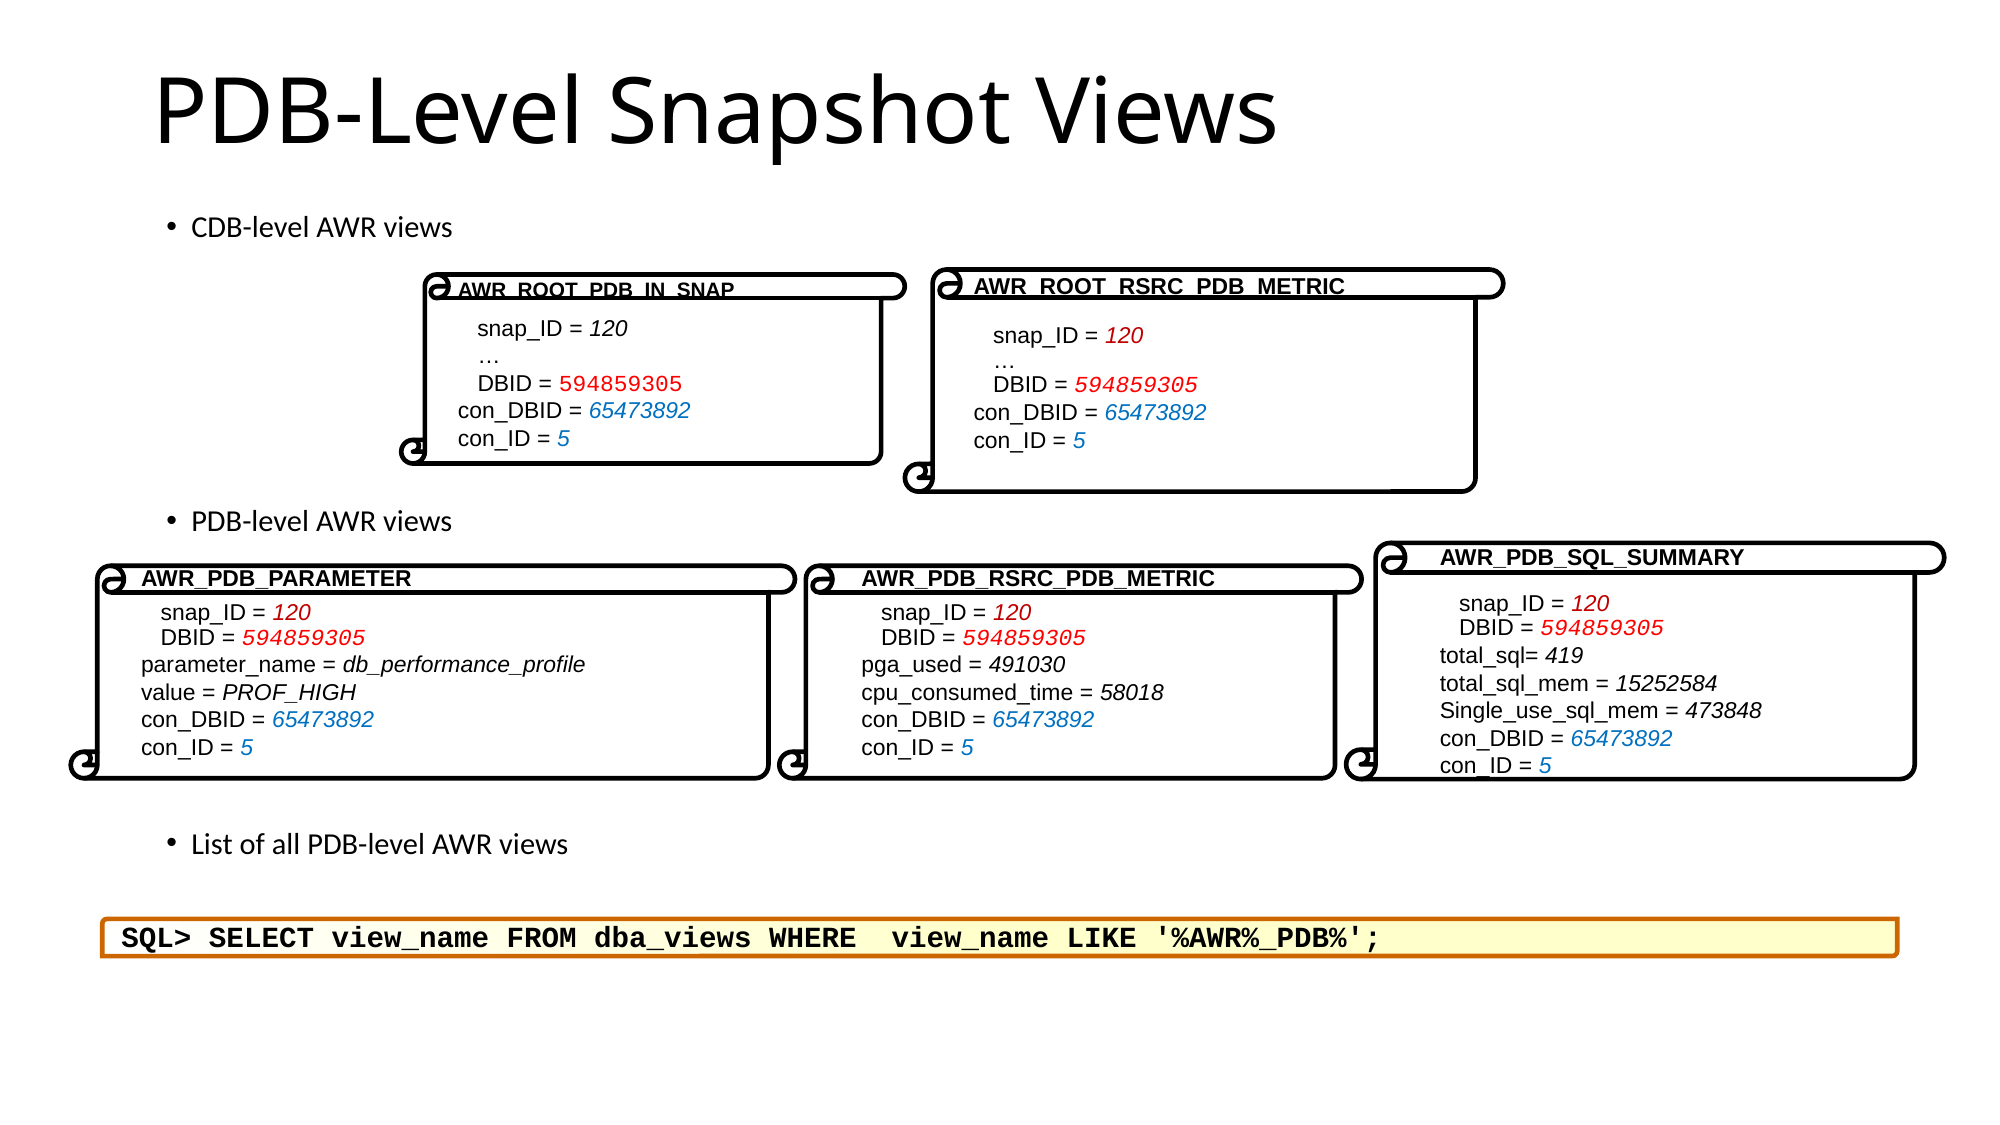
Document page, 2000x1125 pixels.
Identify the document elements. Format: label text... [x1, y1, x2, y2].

text_box AWR_PDB_RSRC_PDB_METRIC snap_ID = 120 DBID = 594859305 pga_used = 491030 cpu_consumed_time = 58018 con_DBID = 65473892 con_ID = 5 [846, 559, 1367, 768]
title PDB-Level Snapshot Views [137, 59, 1862, 203]
text_box SQL> SELECT view_name FROM dba_views WHERE view_name LIKE '%AWR%_PDB%'; [102, 918, 1898, 957]
text_box [904, 269, 1504, 492]
text_box AWR_ROOT_PDB_IN_SNAP snap_ID = 120 … DBID = 594859305 con_DBID = 65473892 con_ID = 5 [443, 269, 869, 459]
text_box AWR_PDB_SQL_SUMMARY snap_ID = 120 DBID = 594859305 total_sql= 419 total_sql_mem = 15252584 Single_use_sql_mem = 473848 con_DBID = 65473892 con_ID = 5 [1424, 538, 1940, 546]
text_box [779, 565, 1362, 779]
list CDB-level AWR views PDB-level AWR views List of all PDB-level AWR views [102, 203, 1898, 754]
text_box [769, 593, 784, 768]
text_box AWR_PDB_SQL_SUMMARY snap_ID = 120 DBID = 594859305 total_sql= 419 total_sql_mem = 15252584 Single_use_sql_mem = 473848 con_DBID = 65473892 con_ID = 5 [1424, 569, 1940, 786]
text_box AWR_PDB_PARAMETER snap_ID = 120 DBID = 594859305 parameter_name = db_performance_profile value = PROF_HIGH con_DBID = 65473892 con_ID = 5 [126, 559, 784, 565]
text_box [401, 274, 905, 464]
text_box AWR_ROOT_RSRC_PDB_METRIC snap_ID = 120 … DBID = 594859305 con_DBID = 65473892 con_ID = 5 [958, 267, 1551, 461]
text_box [1346, 542, 1945, 780]
text_box [70, 565, 796, 779]
list CDB-level AWR views PDB-level AWR views List of all PDB-level AWR views [102, 768, 1898, 878]
